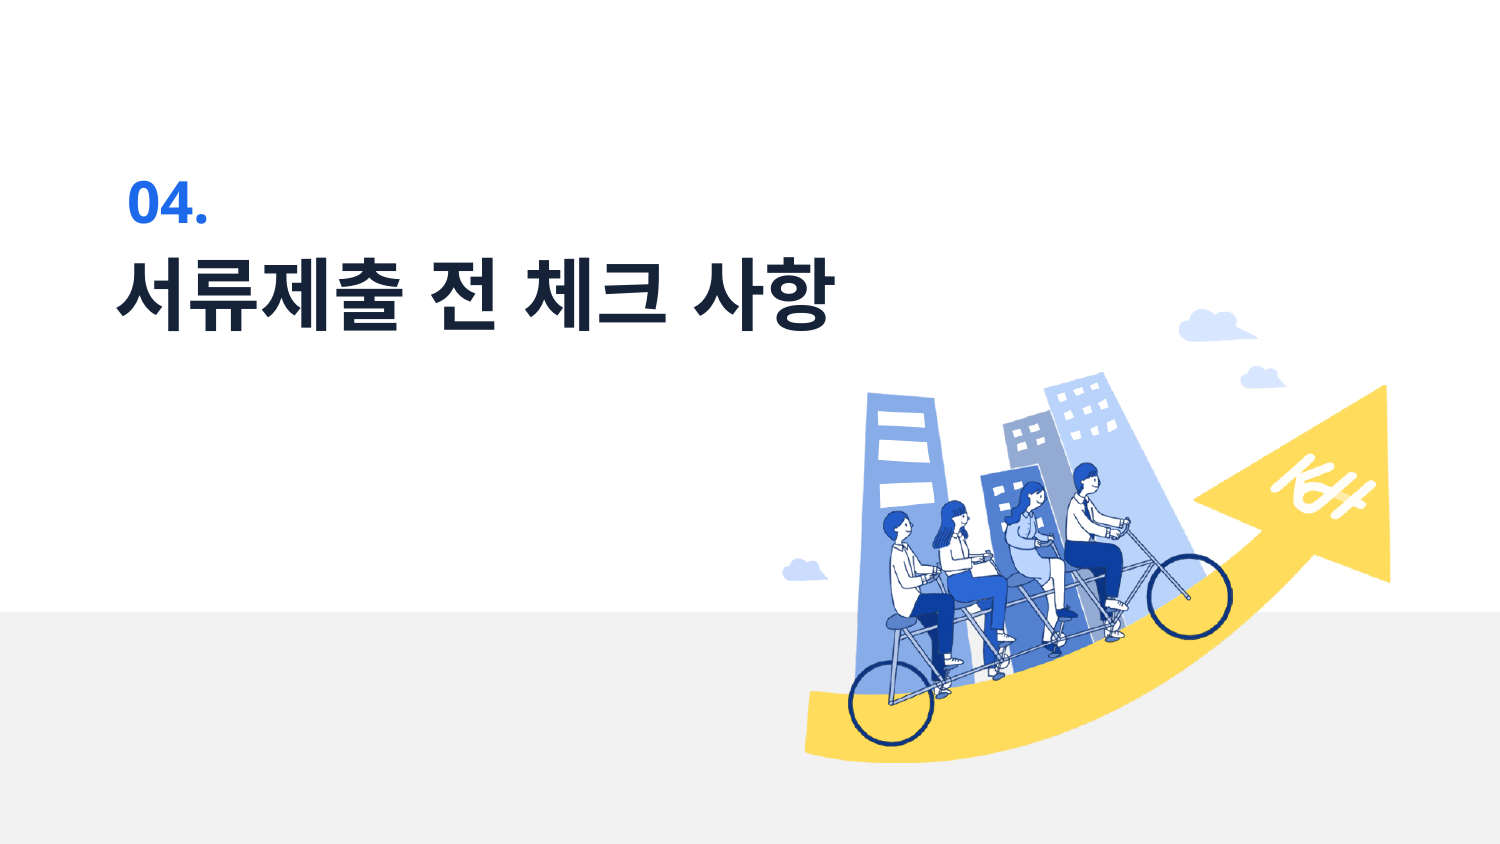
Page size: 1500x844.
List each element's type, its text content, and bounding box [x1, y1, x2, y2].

picture [0, 0, 1500, 844]
text_box 서류제출 전 체크 사항 [101, 239, 1234, 348]
text_box 04. [114, 159, 1246, 243]
